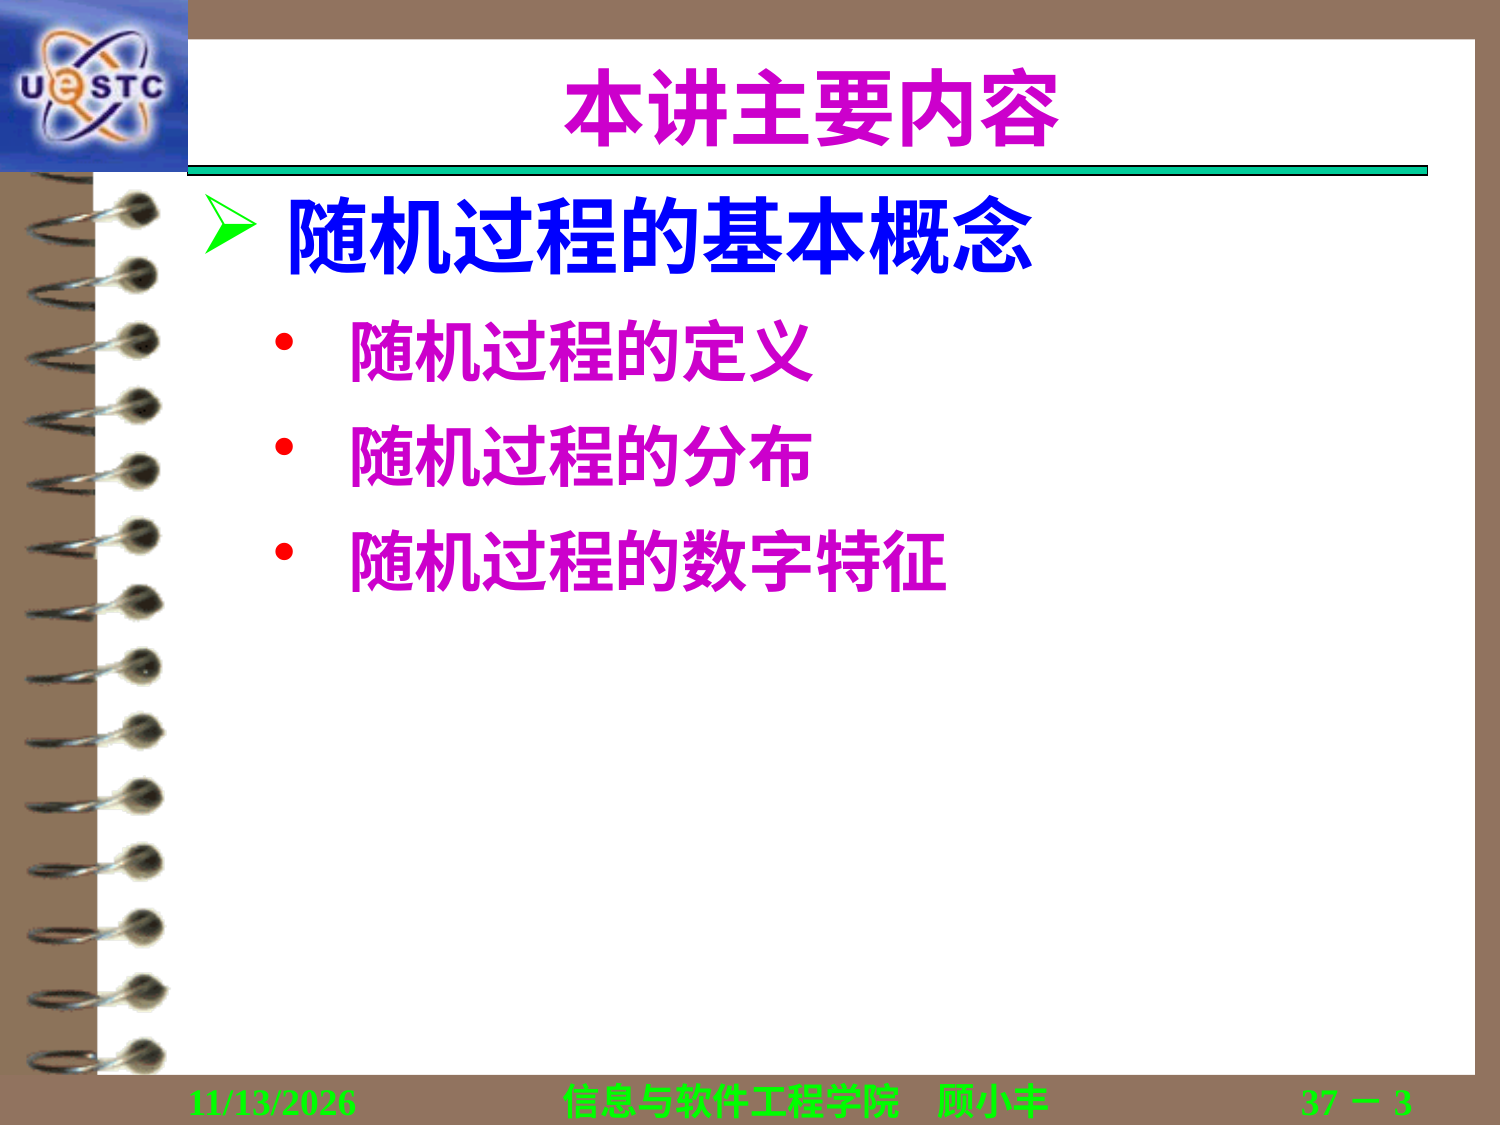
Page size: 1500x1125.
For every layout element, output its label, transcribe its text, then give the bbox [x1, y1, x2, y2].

picture [0, 0, 194, 1075]
list 随机过程的基本概念 随机过程的定义 随机过程的分布 随机过程的数字特征 [198, 184, 1424, 604]
slide_number 37－3 [1162, 1077, 1413, 1123]
title 本讲主要内容 [200, 56, 1425, 157]
footer 信息与软件工程学院 顾小丰 [462, 1077, 1151, 1123]
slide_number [187, 1077, 462, 1123]
